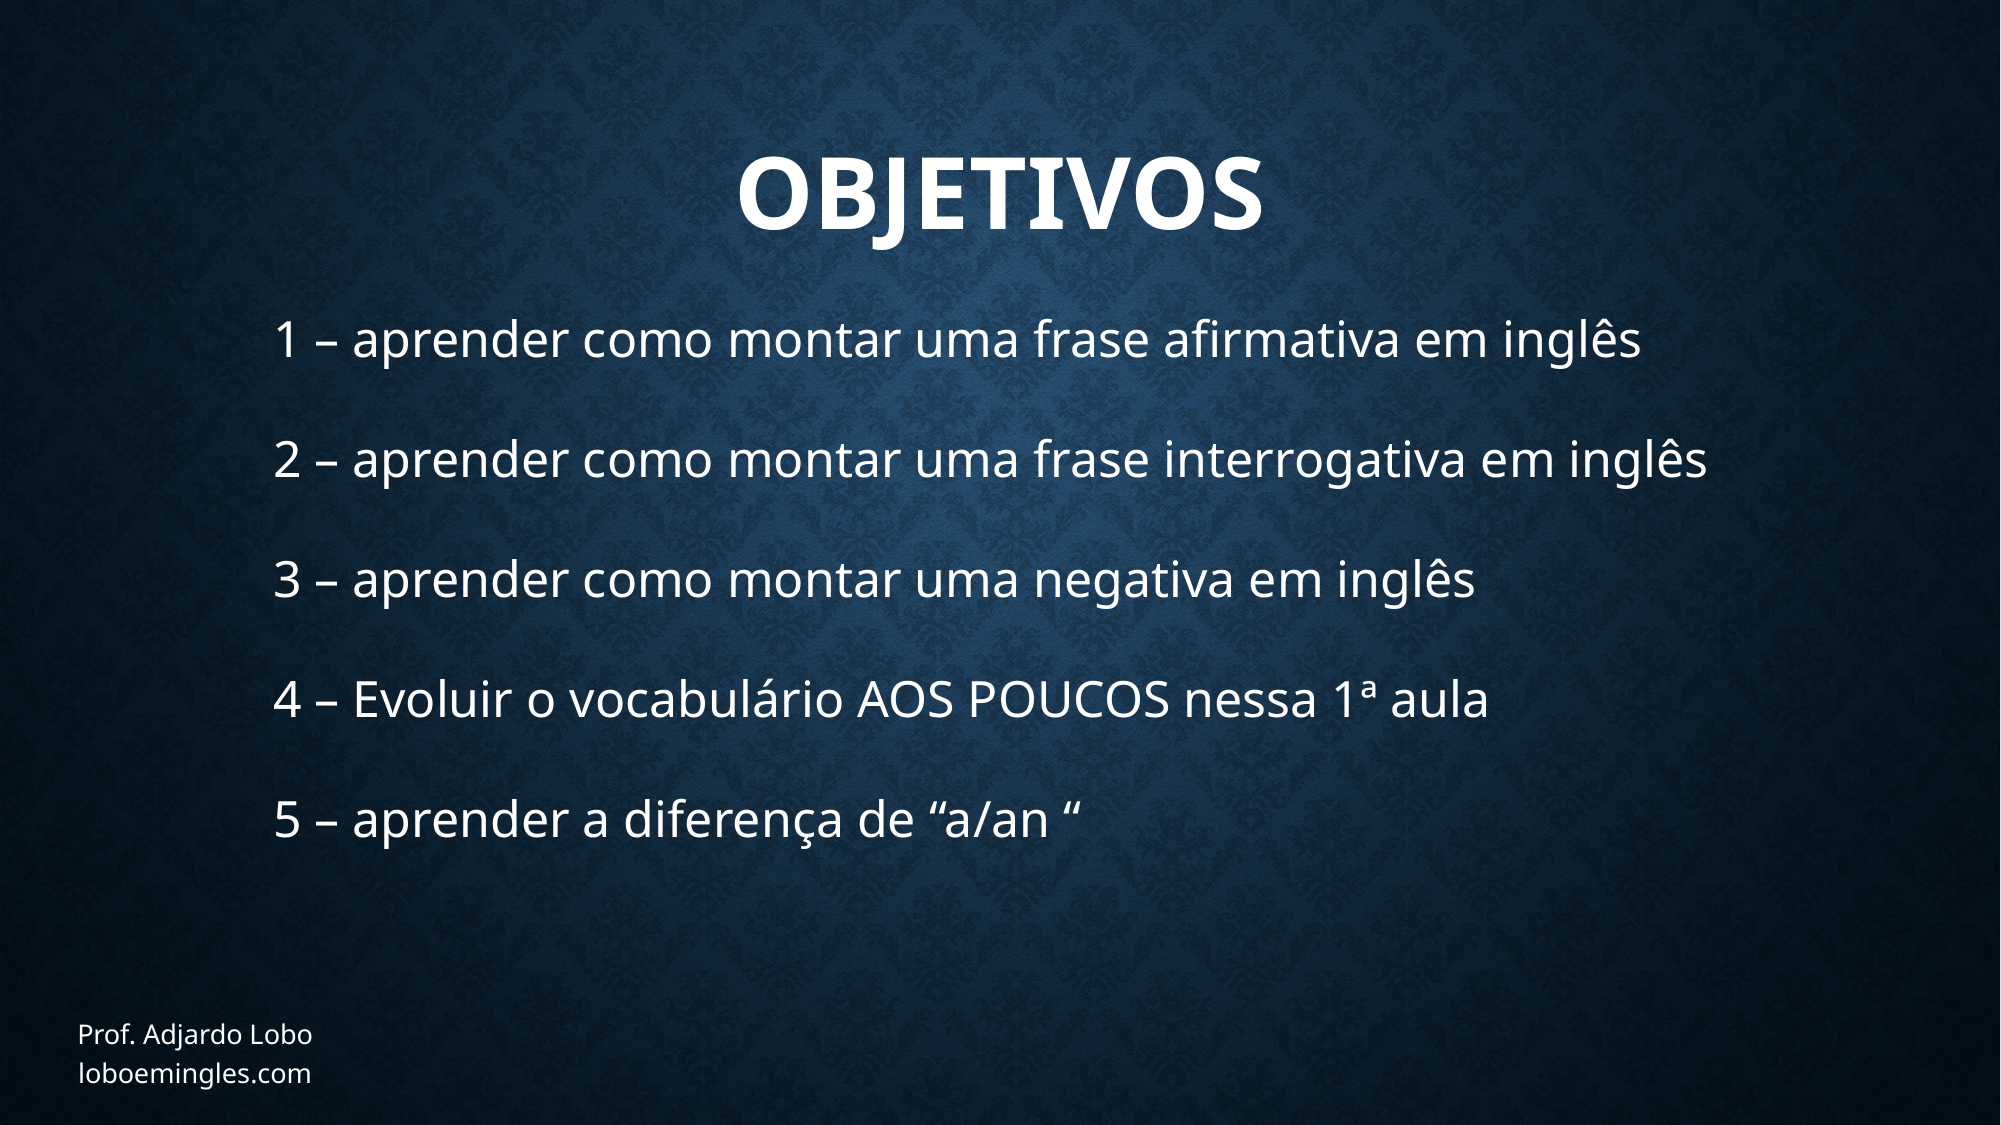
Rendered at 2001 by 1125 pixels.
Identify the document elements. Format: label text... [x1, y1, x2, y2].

subtitle Prof. Adjardo Lobo loboemingles.com [0, 1003, 390, 1100]
text_box 1 – aprender como montar uma frase afirmativa em inglês 2 – aprender como montar uma frase interrogativa em inglês 3 – aprender como montar uma negativa em inglês 4 – Evoluir o vocabulário AOS POUCOS nessa 1ª aula 5 – aprender a diferença de “a/an “ [258, 299, 1833, 855]
title Objetivos [86, 73, 1914, 259]
